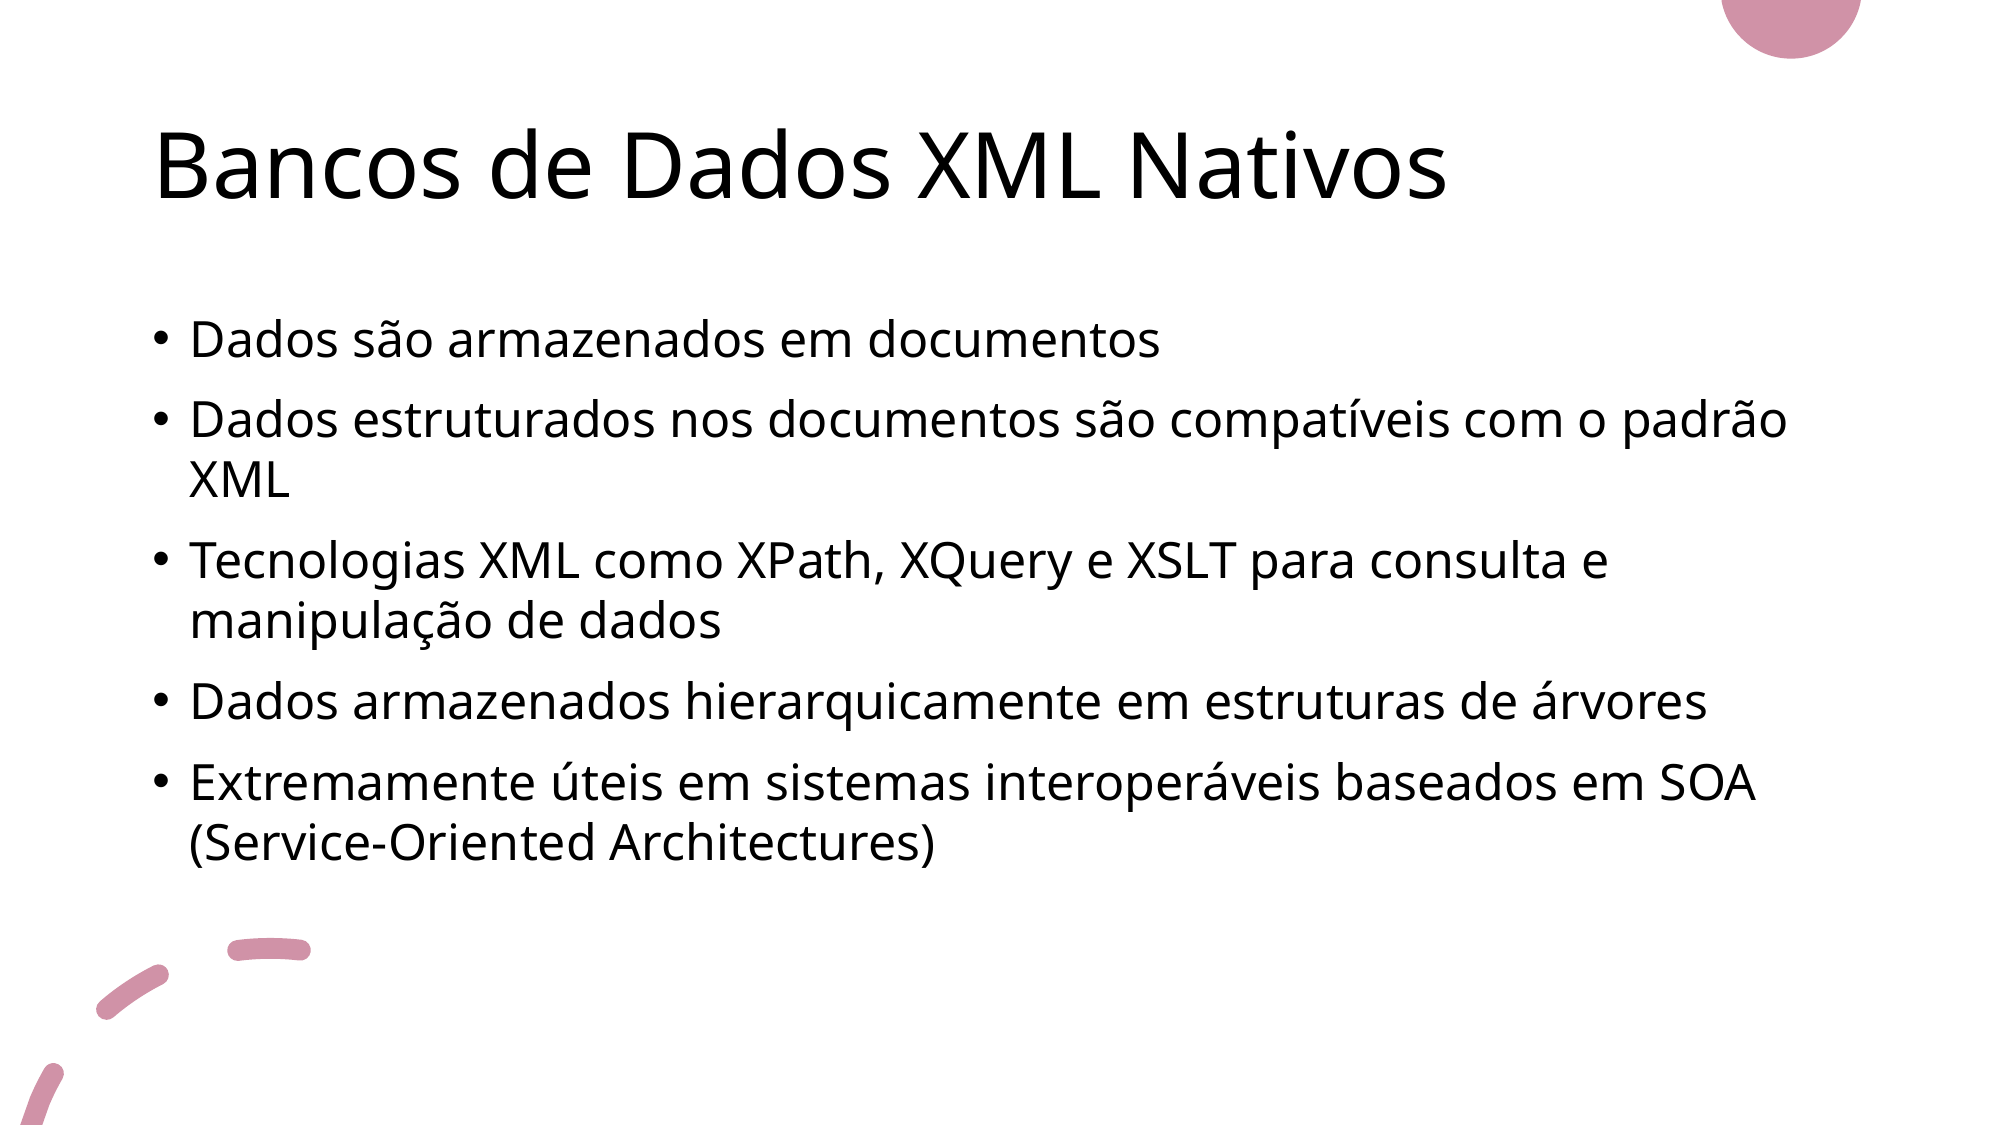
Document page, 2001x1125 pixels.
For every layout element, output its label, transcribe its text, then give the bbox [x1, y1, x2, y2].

list Dados são armazenados em documentos Dados estruturados nos documentos são compatíveis com o padrão XML Tecnologias XML como XPath, XQuery e XSLT para consulta e manipulação de dados Dados armazenados hierarquicamente em estruturas de árvores Extremamente úteis em sistemas interoperáveis baseados em SOA (Service-Oriented Architectures) [137, 299, 1863, 933]
title Bancos de Dados XML Nativos [137, 59, 1863, 278]
